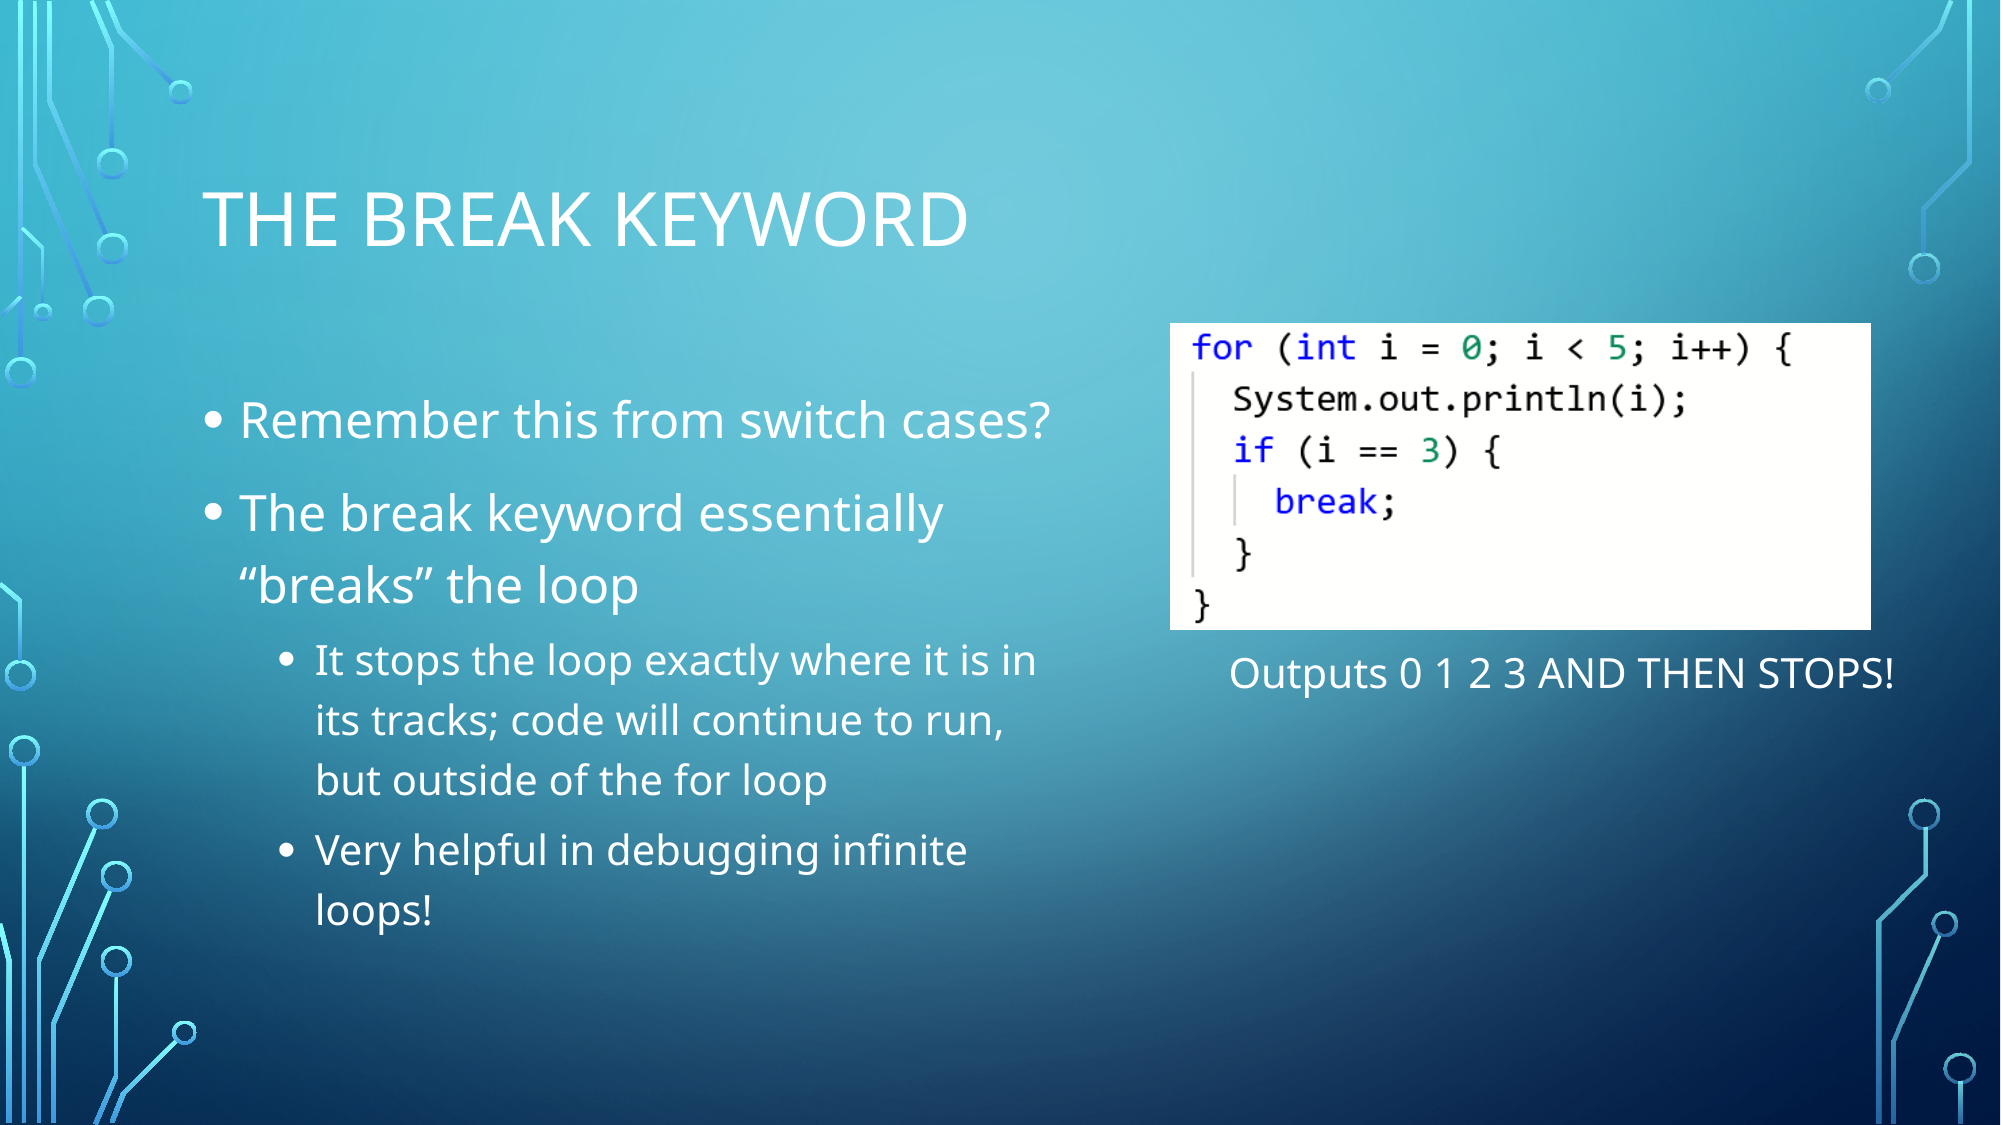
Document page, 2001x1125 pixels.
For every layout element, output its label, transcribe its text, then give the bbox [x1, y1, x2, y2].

picture [1170, 323, 1871, 630]
text_box Outputs 0 1 2 3 AND THEN STOPS! [1213, 639, 2000, 705]
list Remember this from switch cases? The break keyword essentially “breaks” the loop It stops the loop exactly where it is in its tracks; code will continue to run, but outside of the for loop Very helpful in debugging infinite loops! [187, 369, 1095, 950]
title The break keyword [187, 101, 1813, 344]
